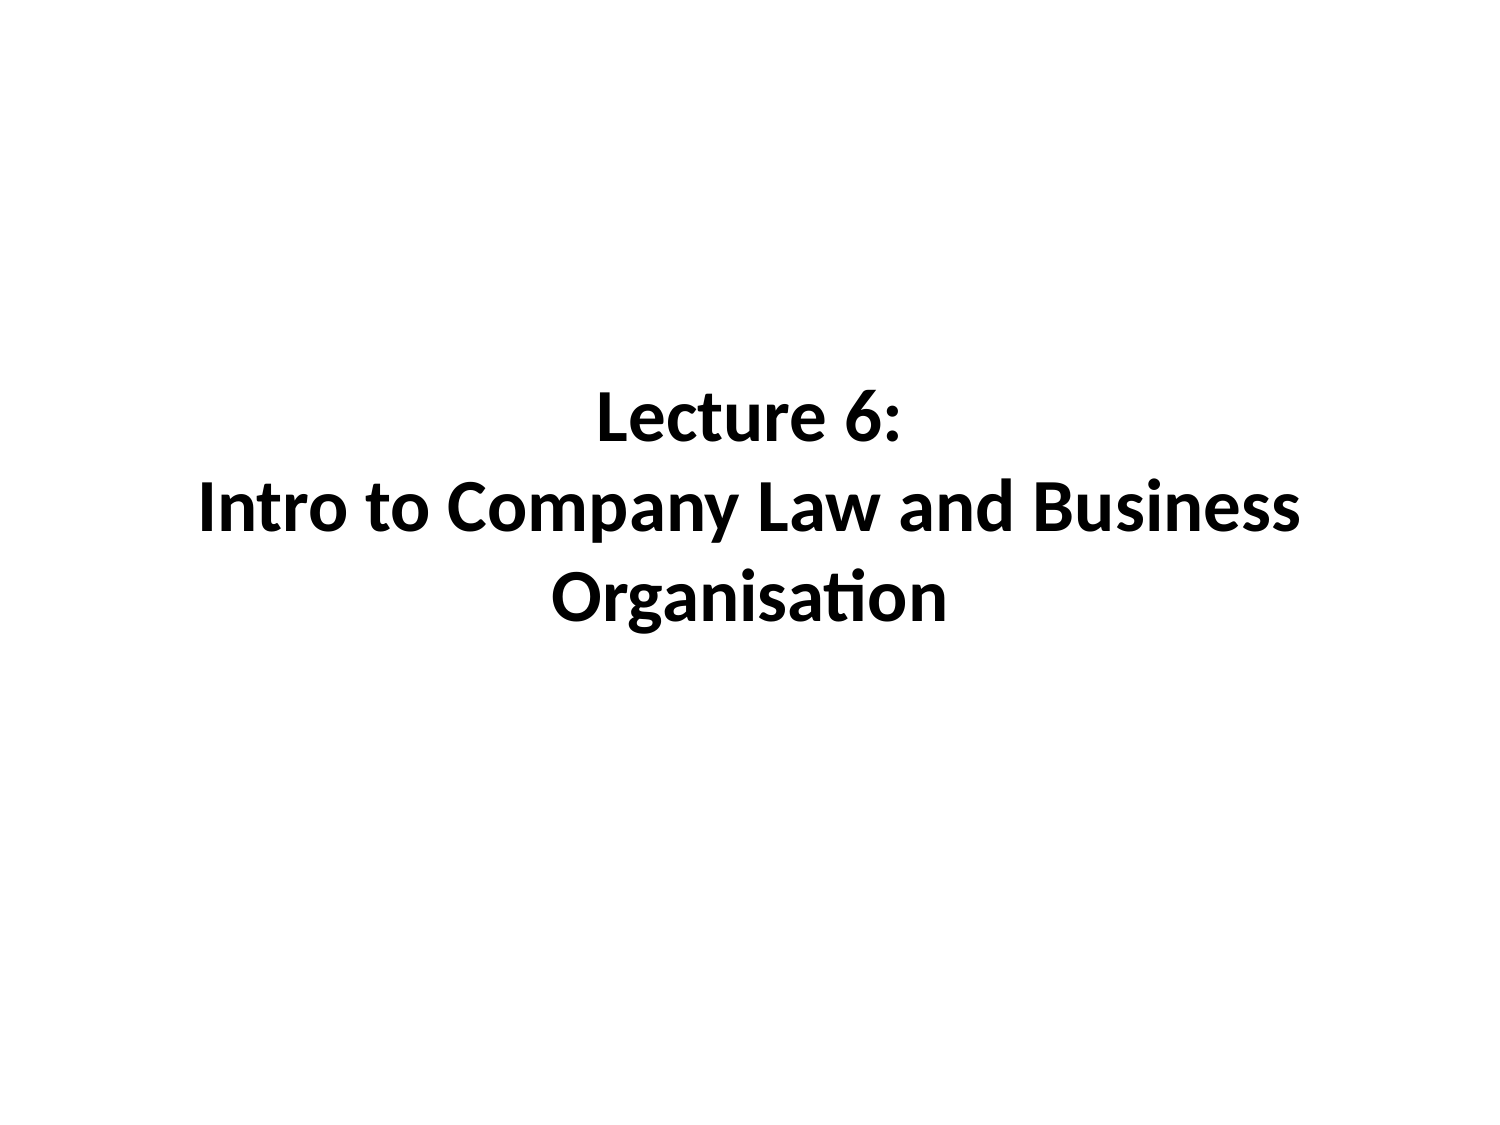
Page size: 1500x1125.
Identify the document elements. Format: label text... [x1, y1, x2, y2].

title Lecture 6: Intro to Company Law and Business Organisation [50, 75, 1450, 929]
